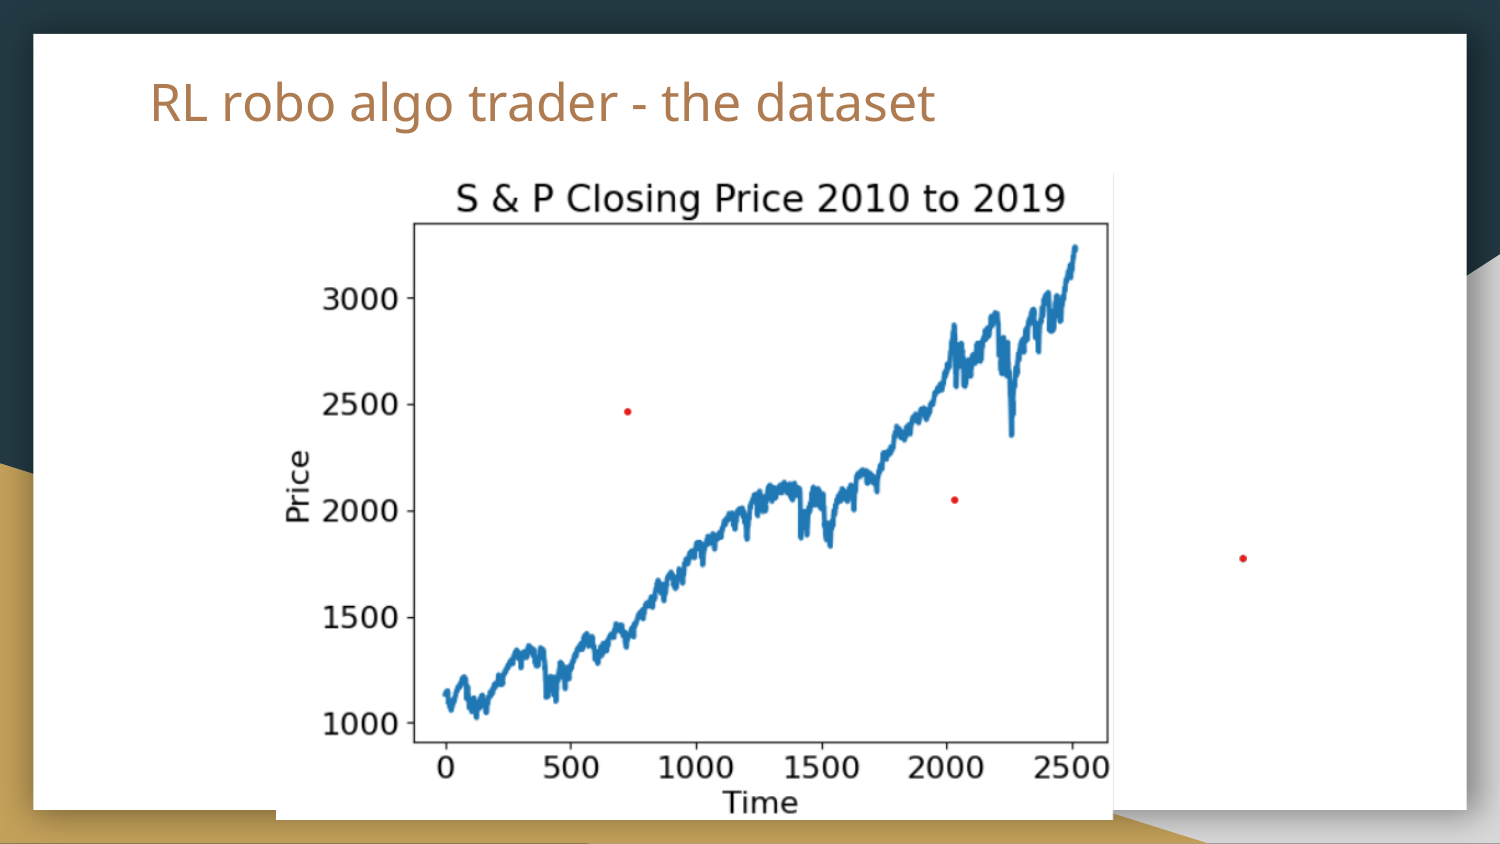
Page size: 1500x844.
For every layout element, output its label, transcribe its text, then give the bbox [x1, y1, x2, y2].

title RL robo algo trader - the dataset [134, 55, 1366, 148]
picture [276, 173, 1247, 820]
